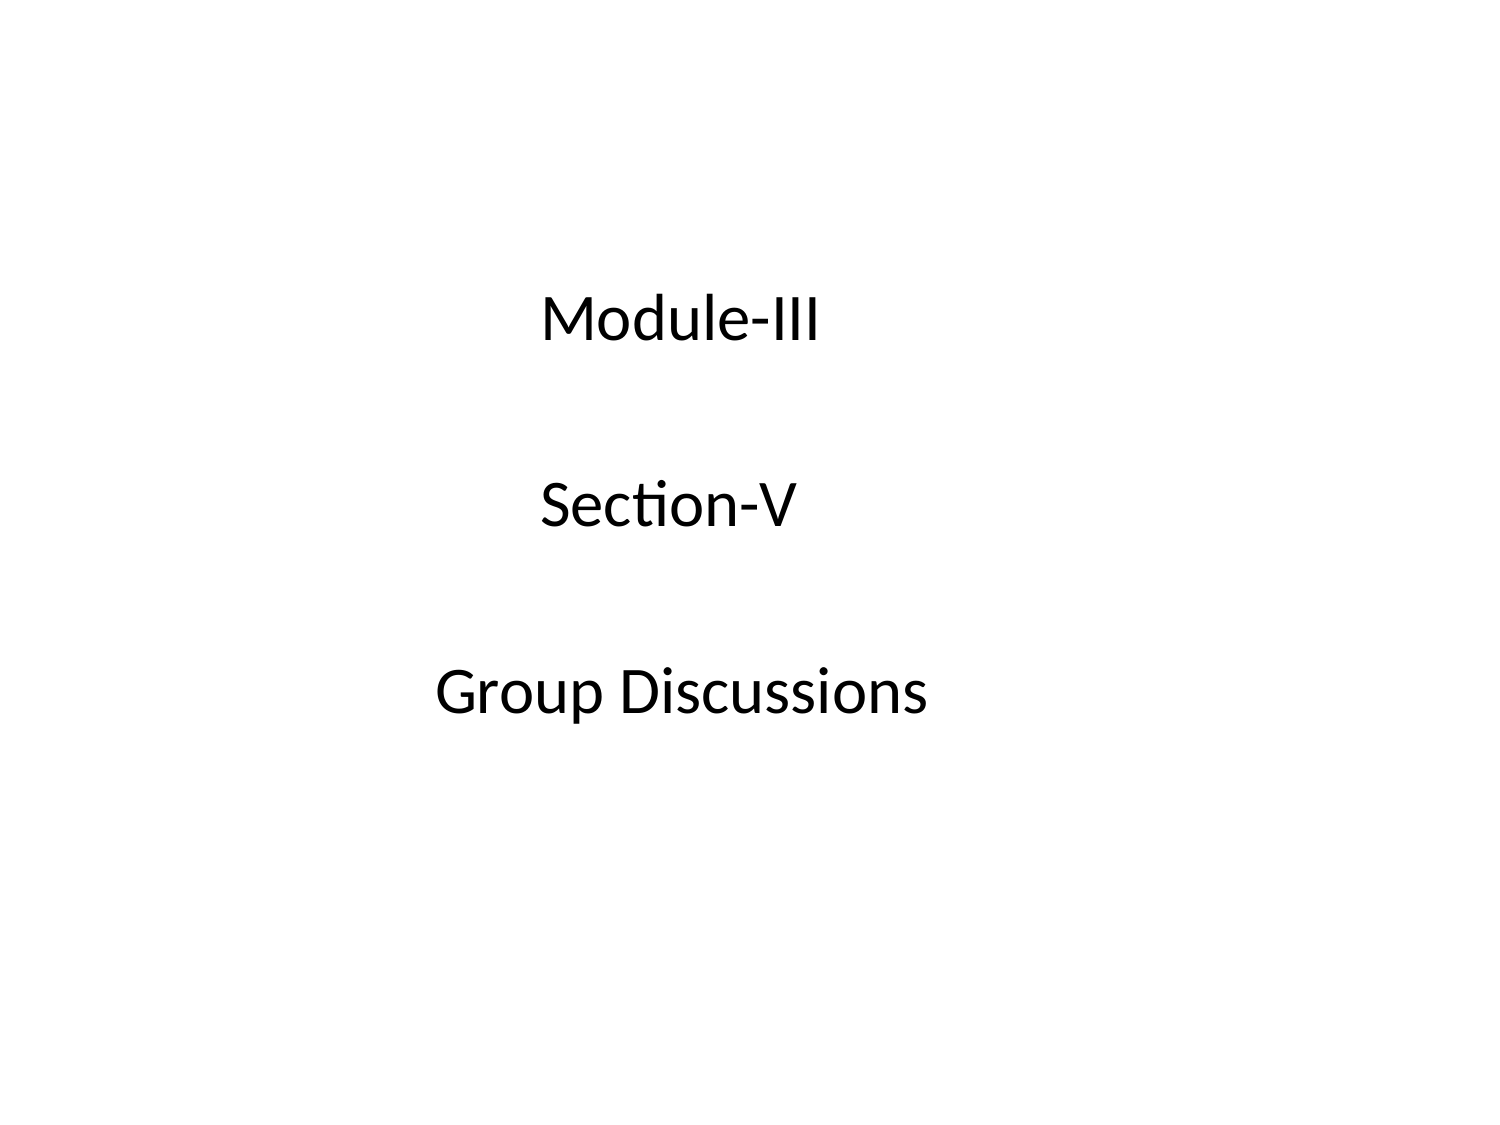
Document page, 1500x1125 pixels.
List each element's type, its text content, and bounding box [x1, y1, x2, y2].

list Module-III Section-V Group Discussions [75, 172, 1425, 1035]
